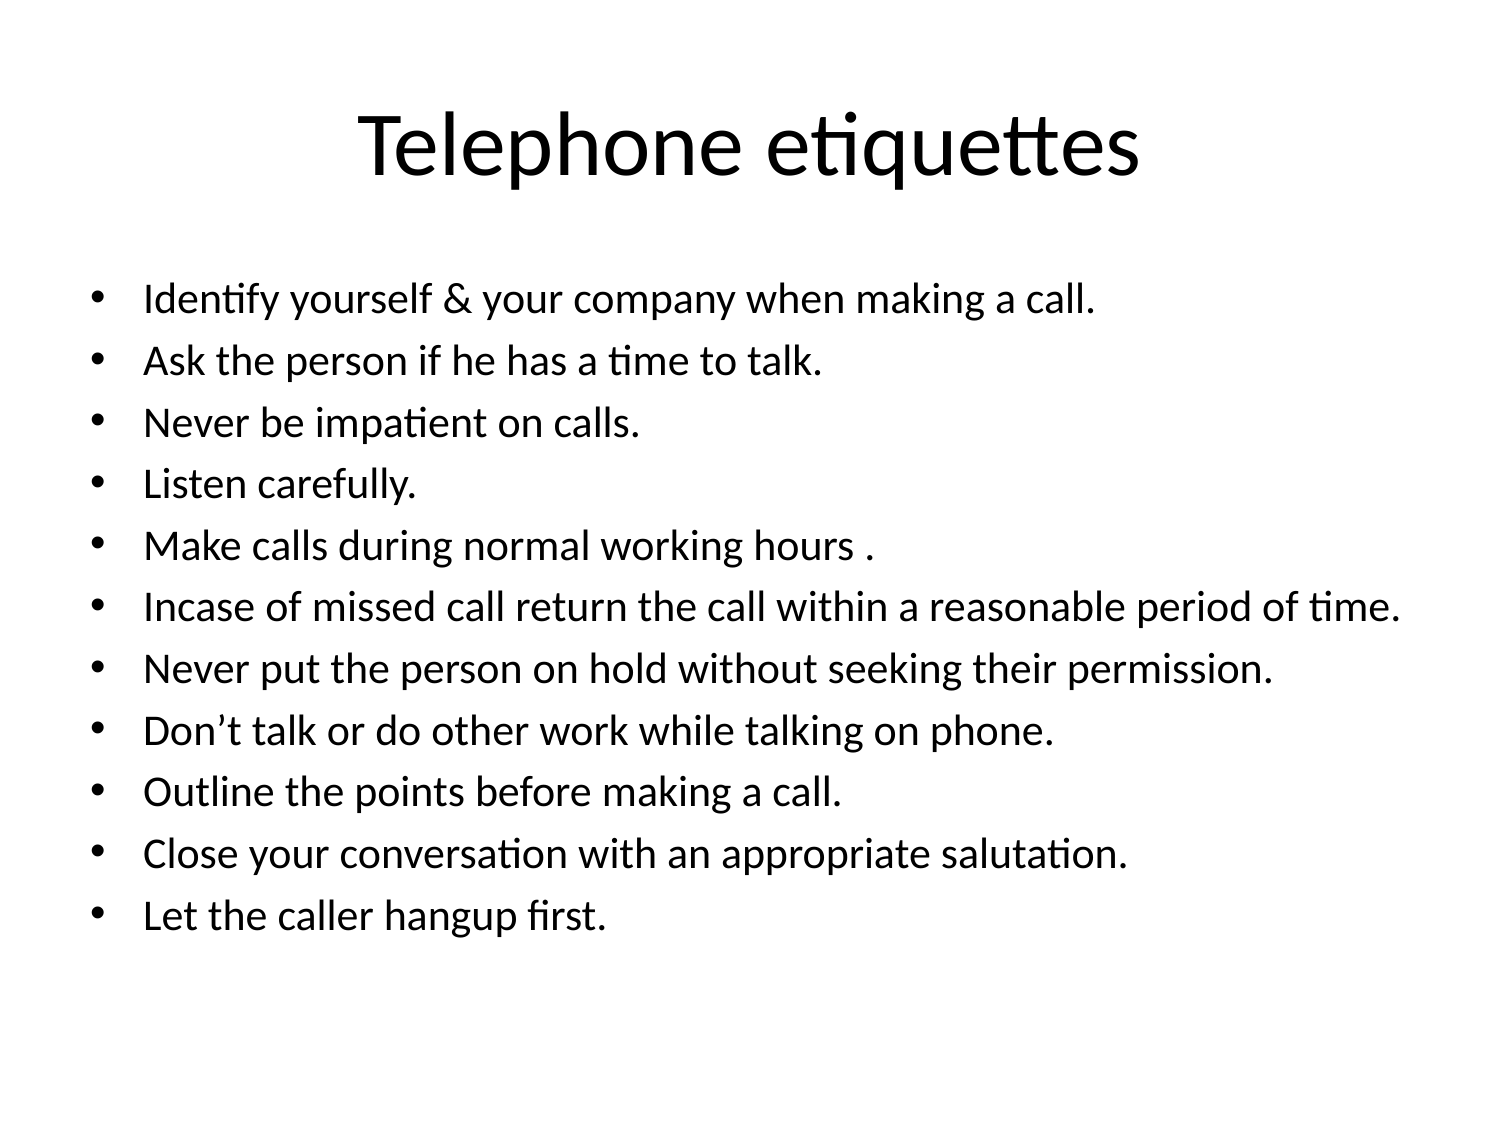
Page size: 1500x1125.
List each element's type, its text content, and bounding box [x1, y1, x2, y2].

title Telephone etiquettes [75, 45, 1425, 233]
list Identify yourself & your company when making a call. Ask the person if he has a time to talk. Never be impatient on calls. Listen carefully. Make calls during normal working hours . Incase of missed call return the call within a reasonable period of time. Never put the person on hold without seeking their permission. Don’t talk or do other work while talking on phone. Outline the points before making a call. Close your conversation with an appropriate salutation. Let the caller hangup first. [75, 262, 1425, 1005]
